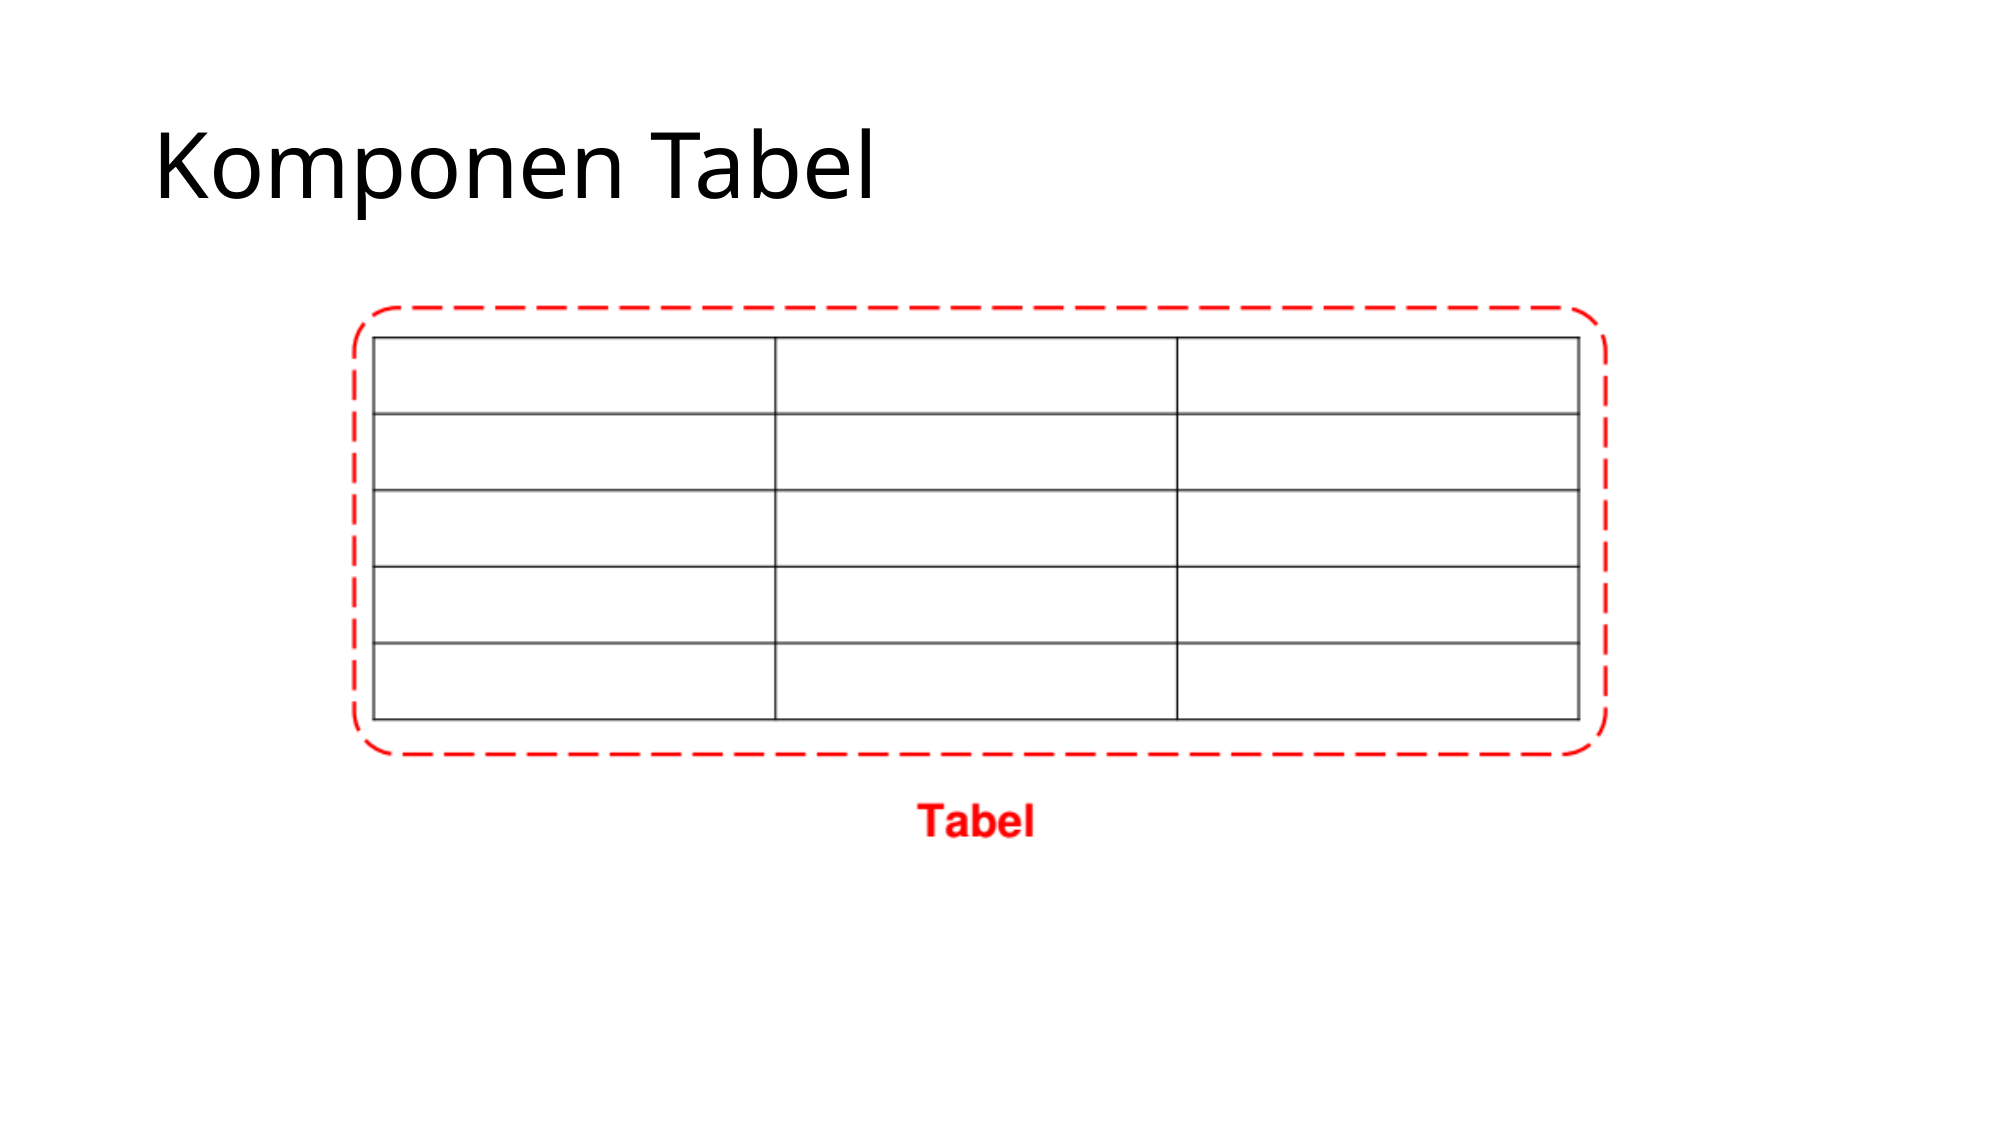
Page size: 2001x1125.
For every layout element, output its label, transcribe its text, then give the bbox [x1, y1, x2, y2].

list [333, 277, 1627, 854]
title Komponen Tabel [137, 59, 1863, 278]
